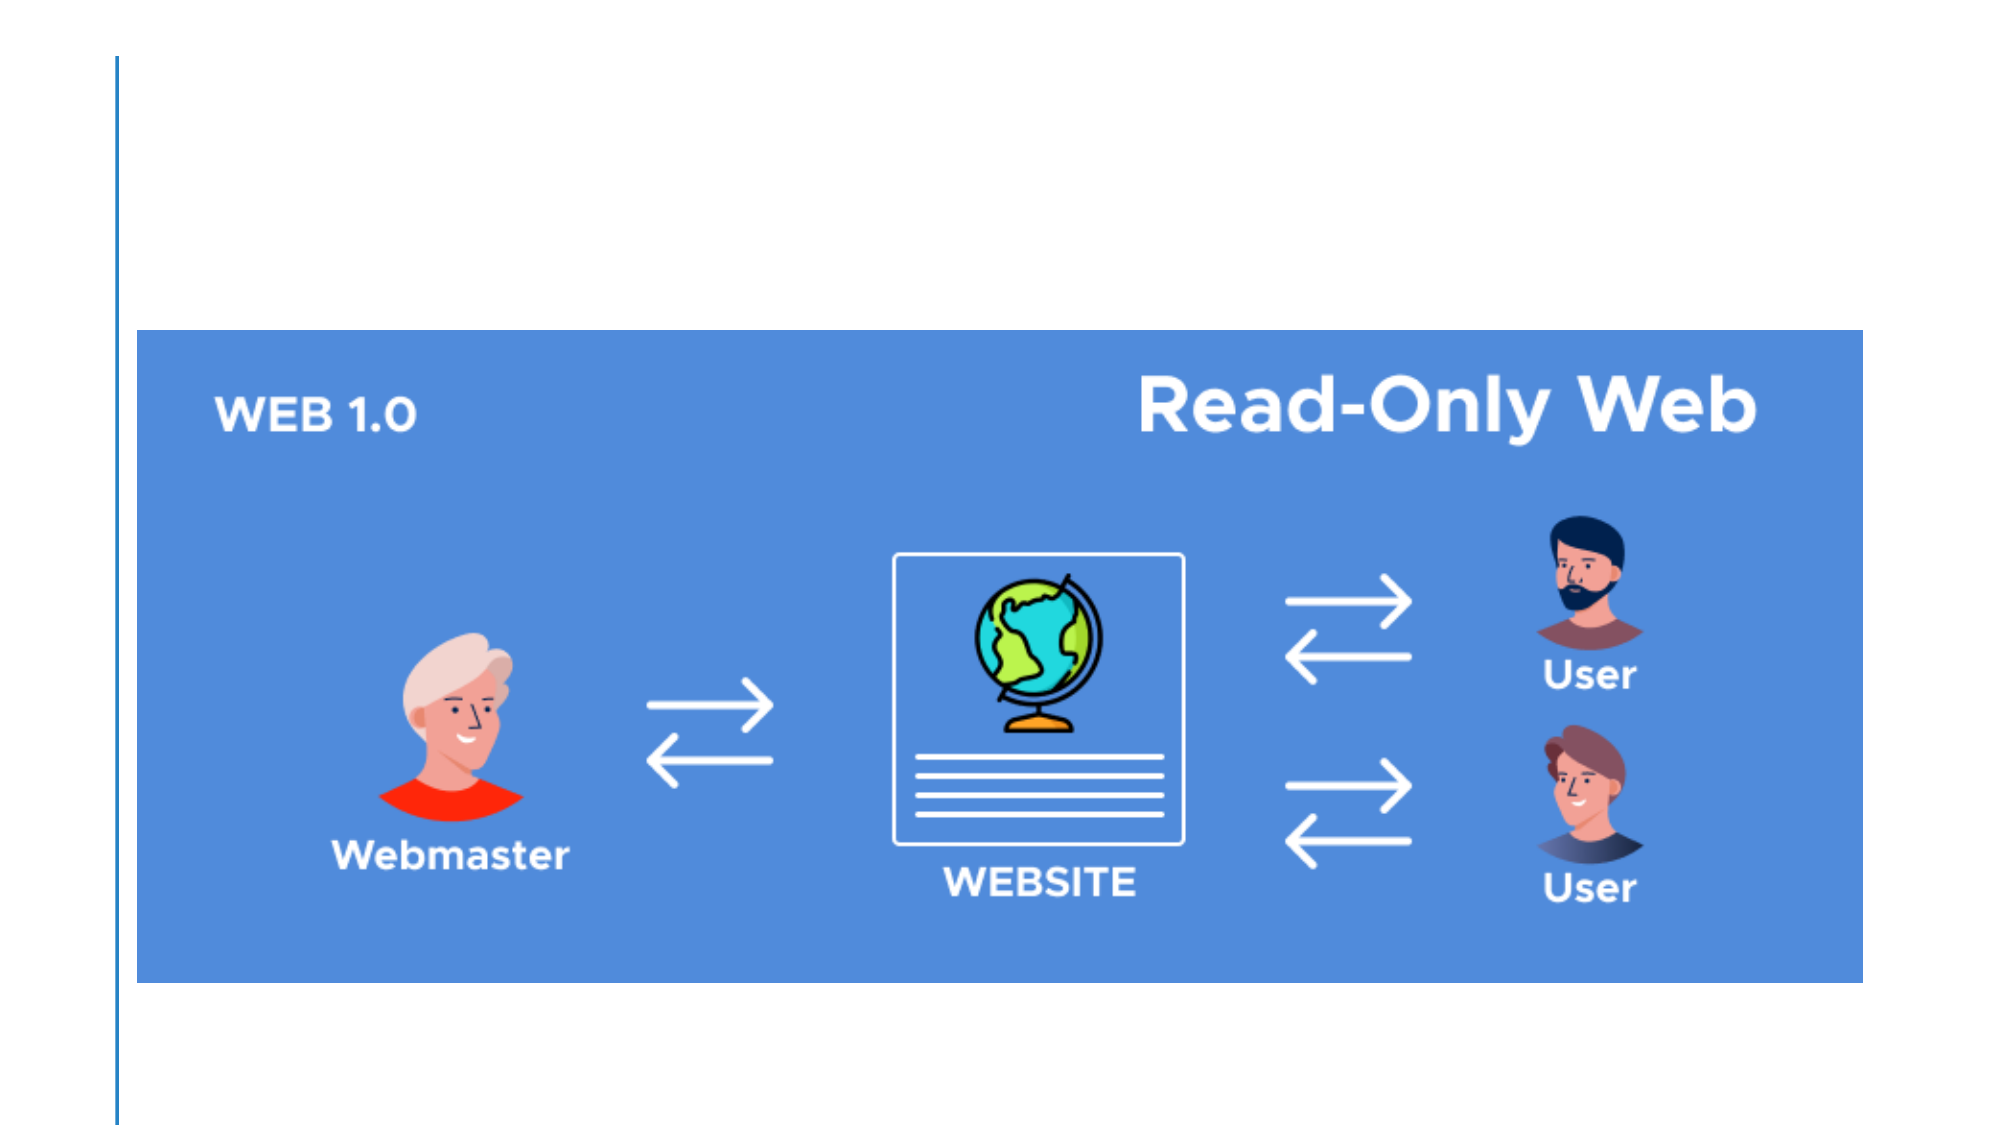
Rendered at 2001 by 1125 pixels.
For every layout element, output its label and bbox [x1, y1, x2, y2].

list [137, 330, 1863, 983]
